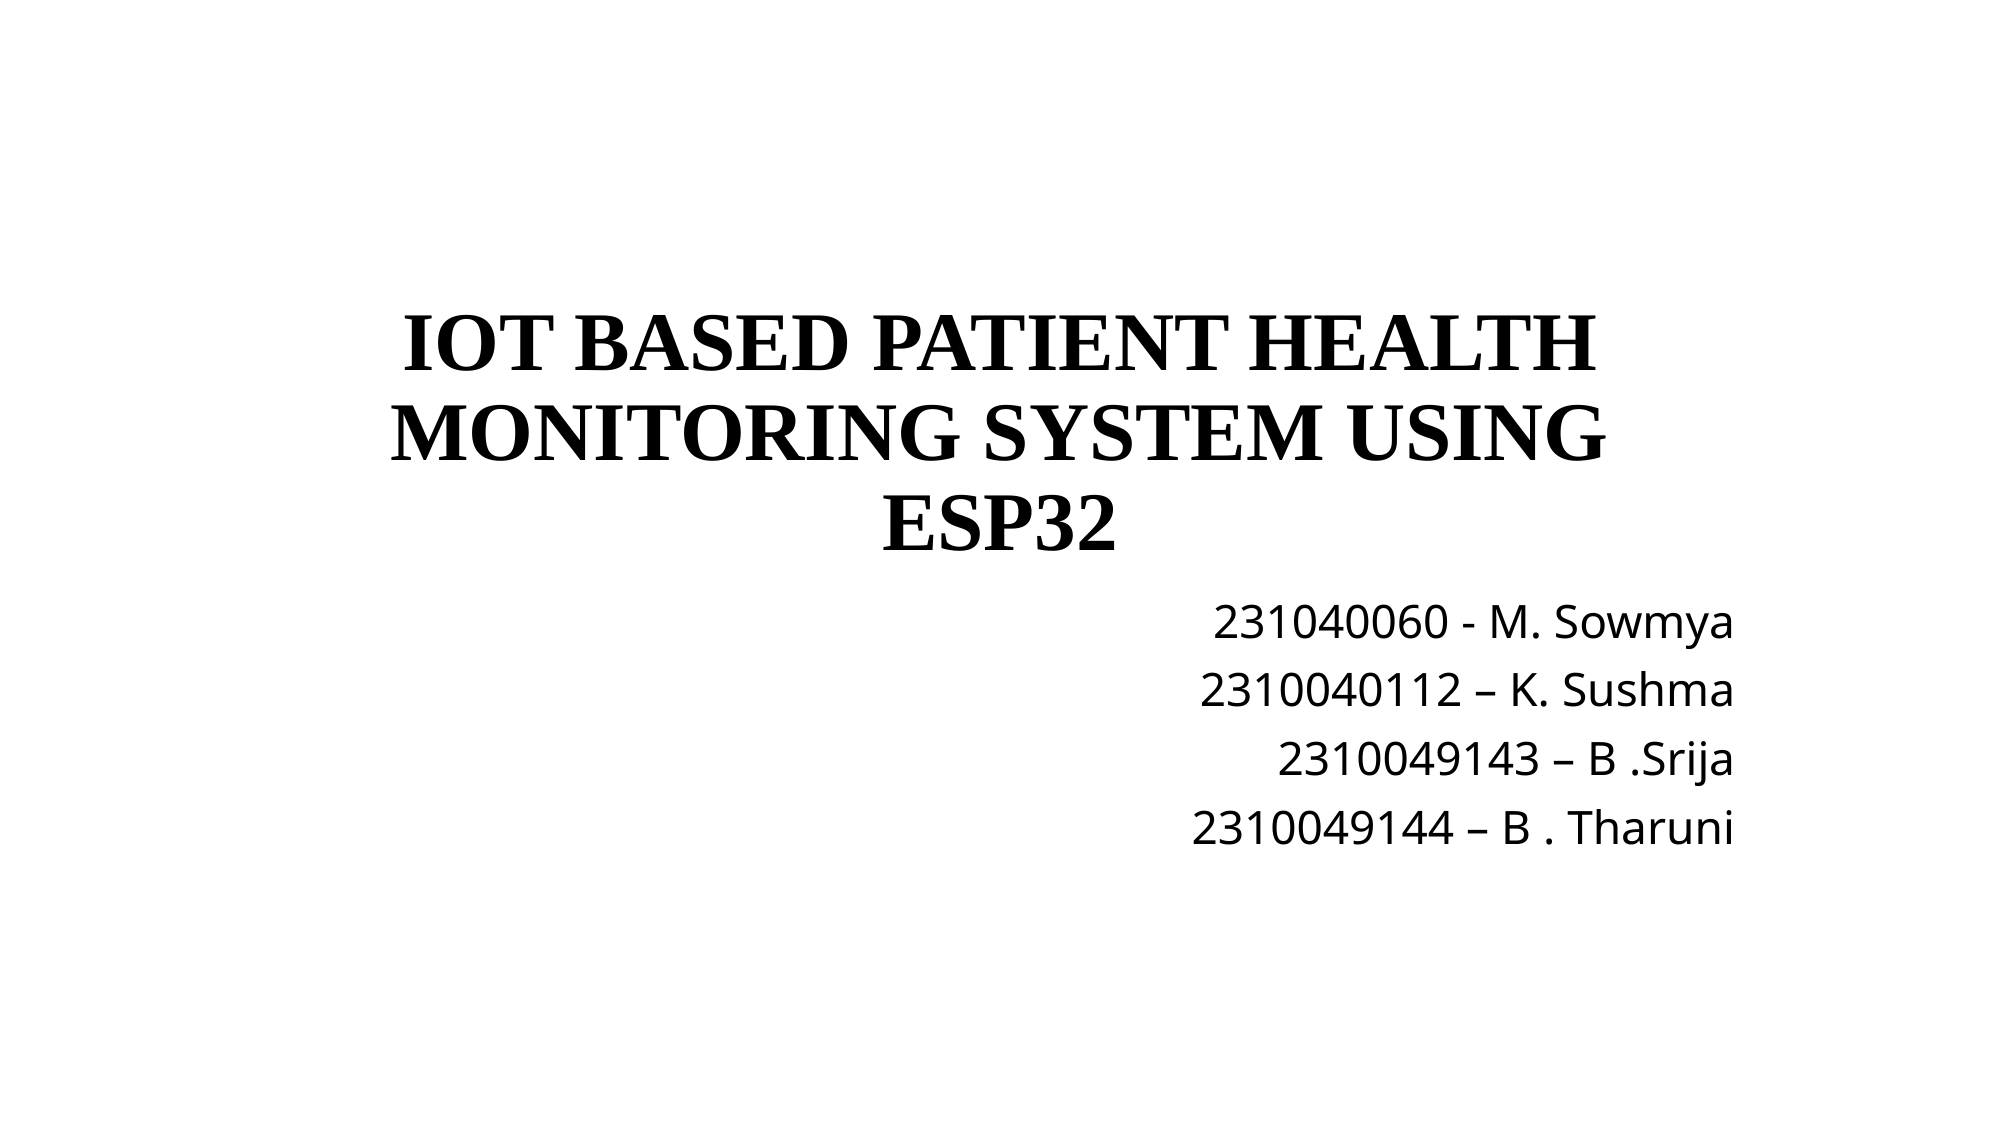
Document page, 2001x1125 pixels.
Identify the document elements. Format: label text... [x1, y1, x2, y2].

subtitle 231040060 - M. Sowmya 2310040112 – K. Sushma 2310049143 – B .Srija 2310049144 – B . Tharuni [249, 590, 1750, 863]
title IOT BASED PATIENT HEALTH MONITORING SYSTEM USING ESP32 [249, 184, 1750, 576]
